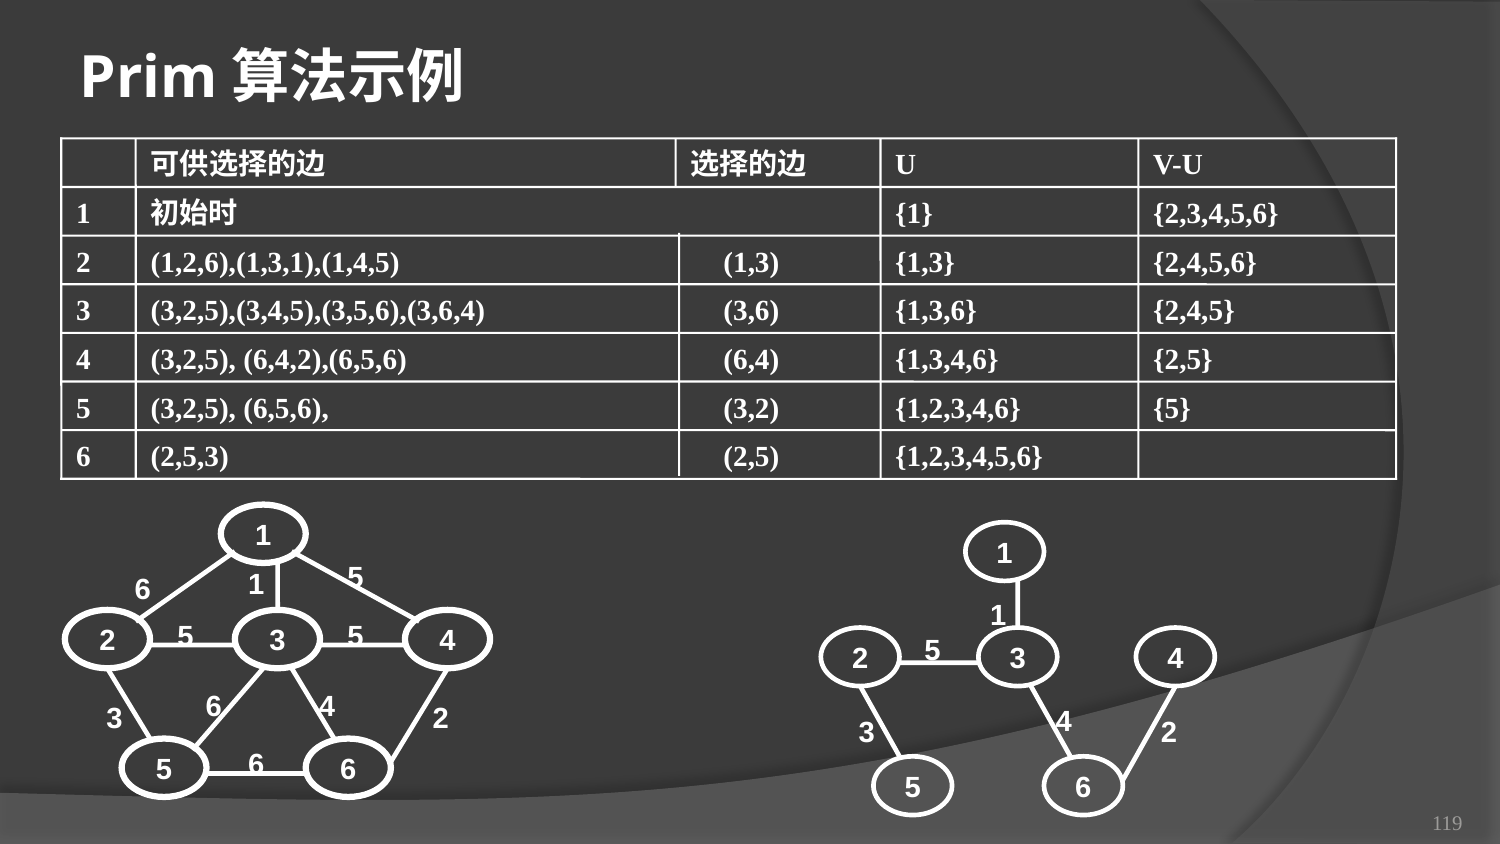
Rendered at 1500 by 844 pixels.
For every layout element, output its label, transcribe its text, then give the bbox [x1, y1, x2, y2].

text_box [64, 504, 491, 798]
slide_number 119 [1337, 790, 1463, 835]
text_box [60, 138, 1397, 236]
text_box 1 [965, 522, 1045, 570]
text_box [60, 429, 1397, 479]
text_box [1122, 627, 1216, 781]
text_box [965, 580, 1058, 687]
text_box Prim算法示例 [64, 32, 727, 117]
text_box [60, 283, 1397, 322]
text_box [1030, 685, 1124, 816]
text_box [60, 381, 1397, 419]
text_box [820, 627, 979, 687]
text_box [833, 685, 953, 816]
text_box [60, 332, 1397, 371]
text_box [60, 247, 1397, 273]
